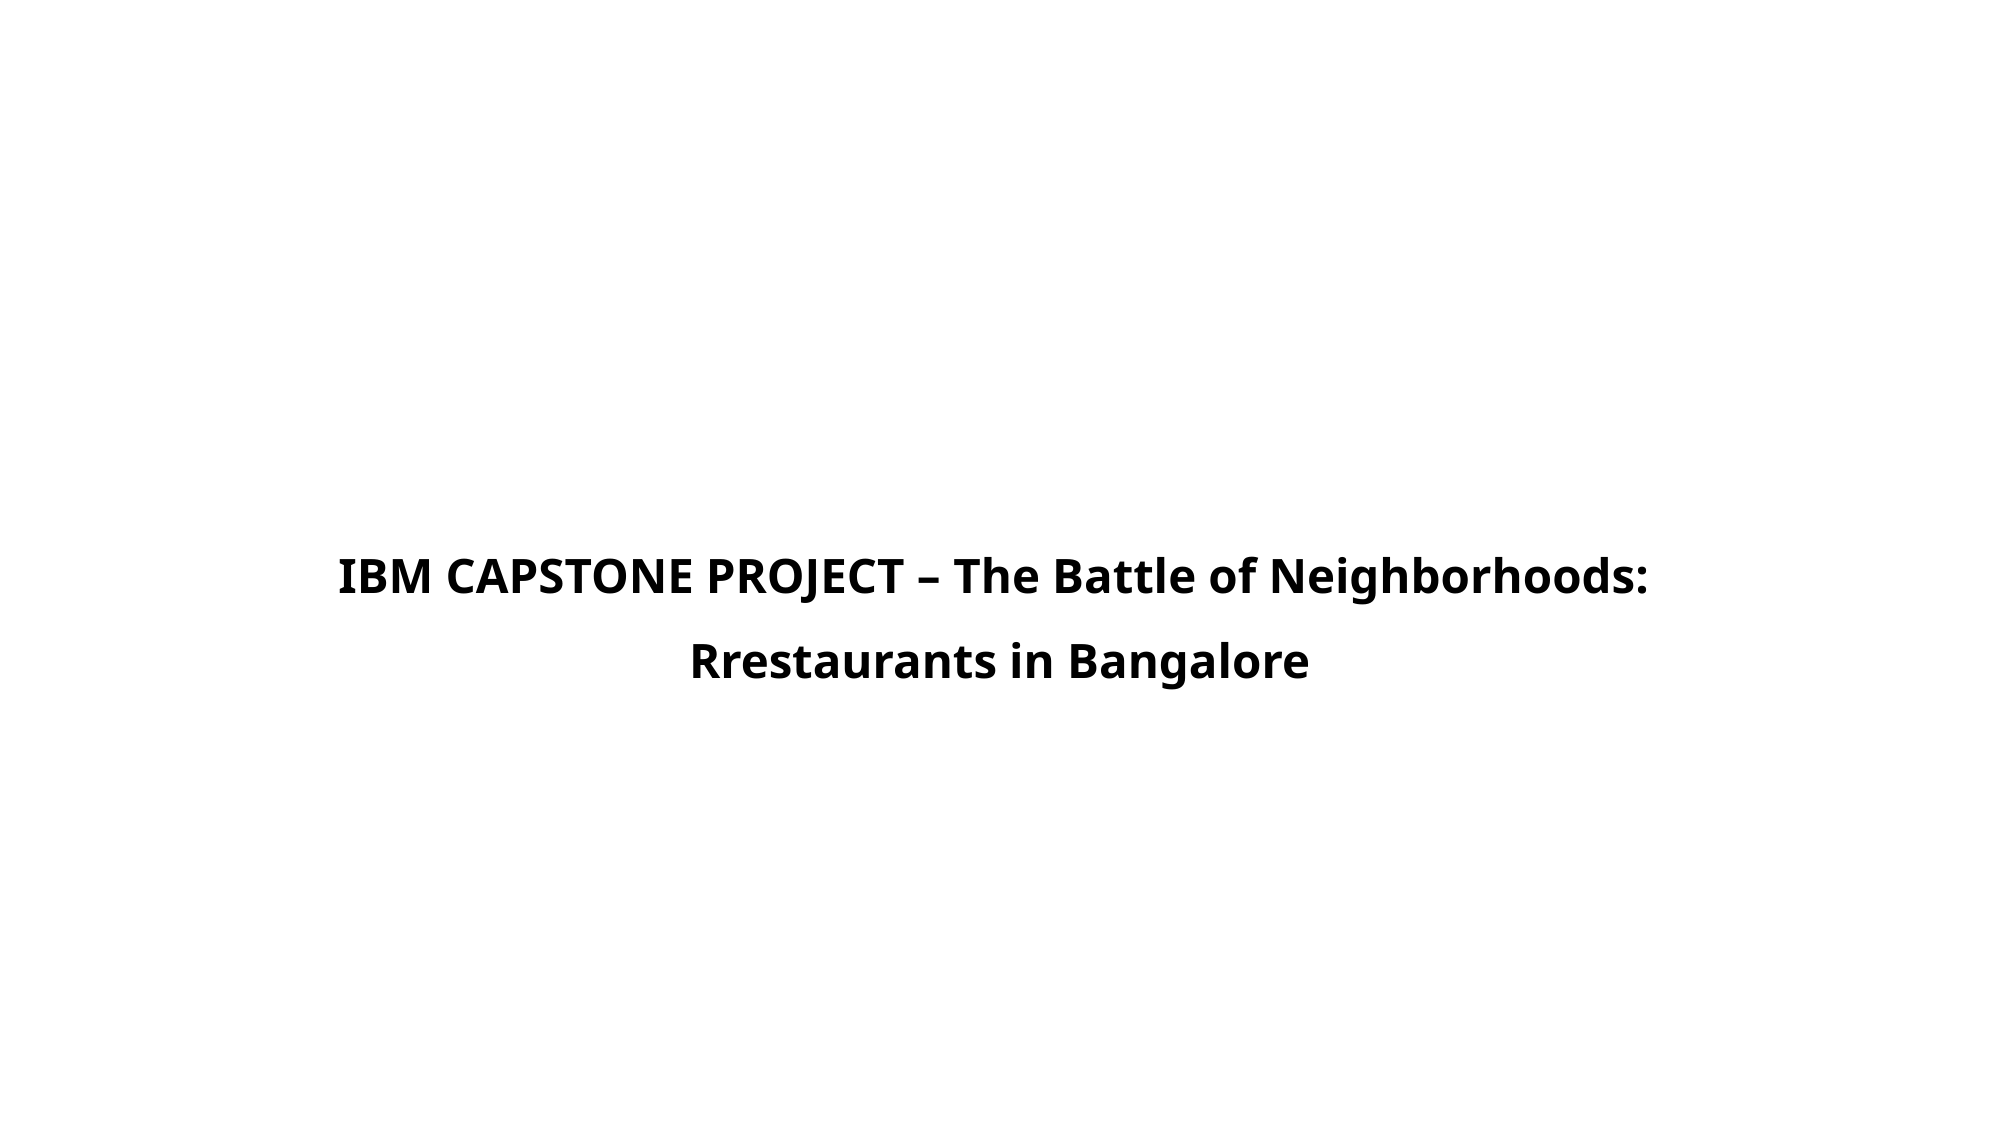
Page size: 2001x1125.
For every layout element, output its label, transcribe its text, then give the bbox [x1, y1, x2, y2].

title IBM CAPSTONE PROJECT – The Battle of Neighborhoods: Rrestaurants in Bangalore [288, 235, 1712, 696]
